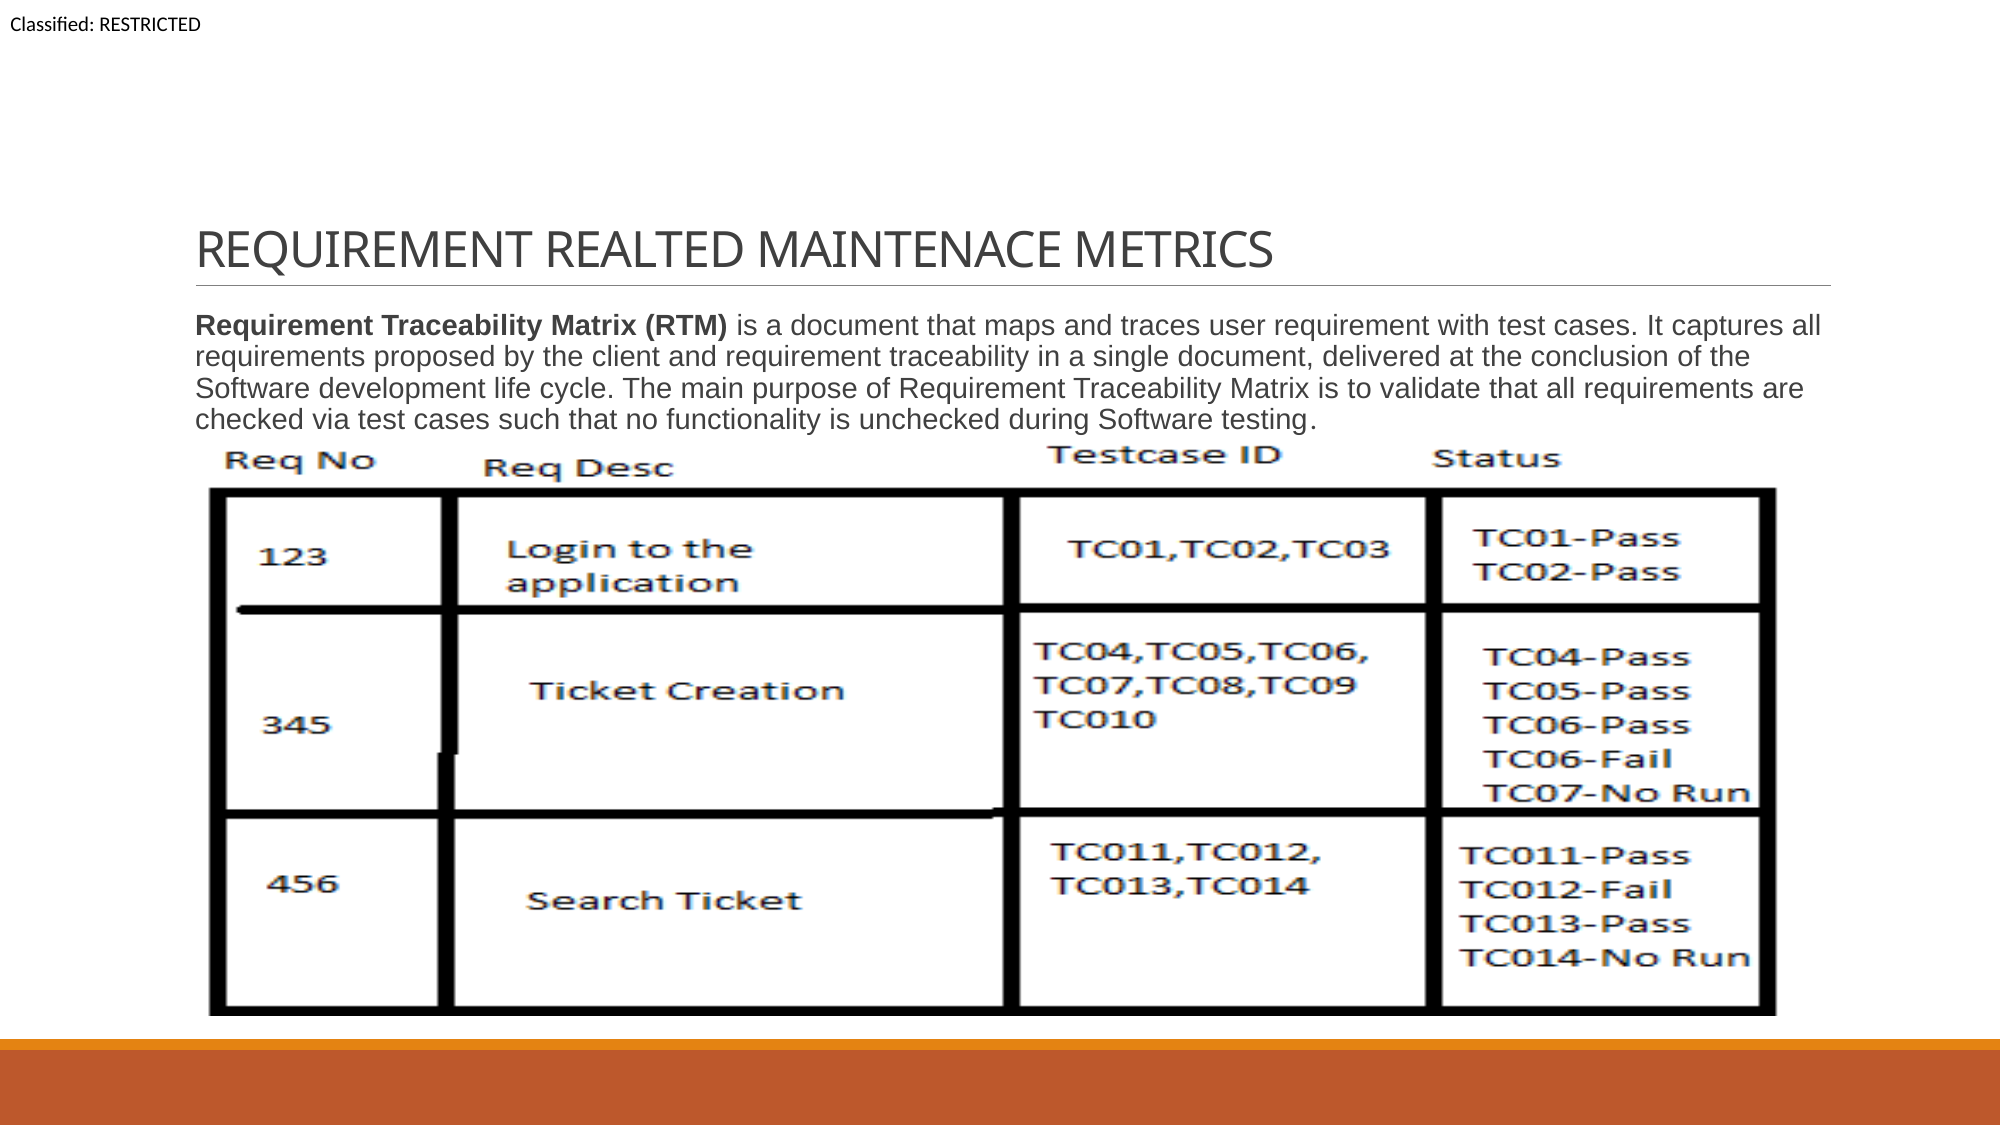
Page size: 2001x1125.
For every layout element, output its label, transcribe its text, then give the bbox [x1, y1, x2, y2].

title REQUIREMENT REALTED MAINTENACE METRICS [180, 47, 1830, 285]
picture [179, 440, 1808, 1017]
list Requirement Traceability Matrix (RTM) is a document that maps and traces user requirement with test cases. It captures all requirements proposed by the client and requirement traceability in a single document, delivered at the conclusion of the Software development life cycle. The main purpose of Requirement Traceability Matrix is to validate that all requirements are checked via test cases such that no functionality is unchecked during Software testing. [180, 302, 1830, 963]
